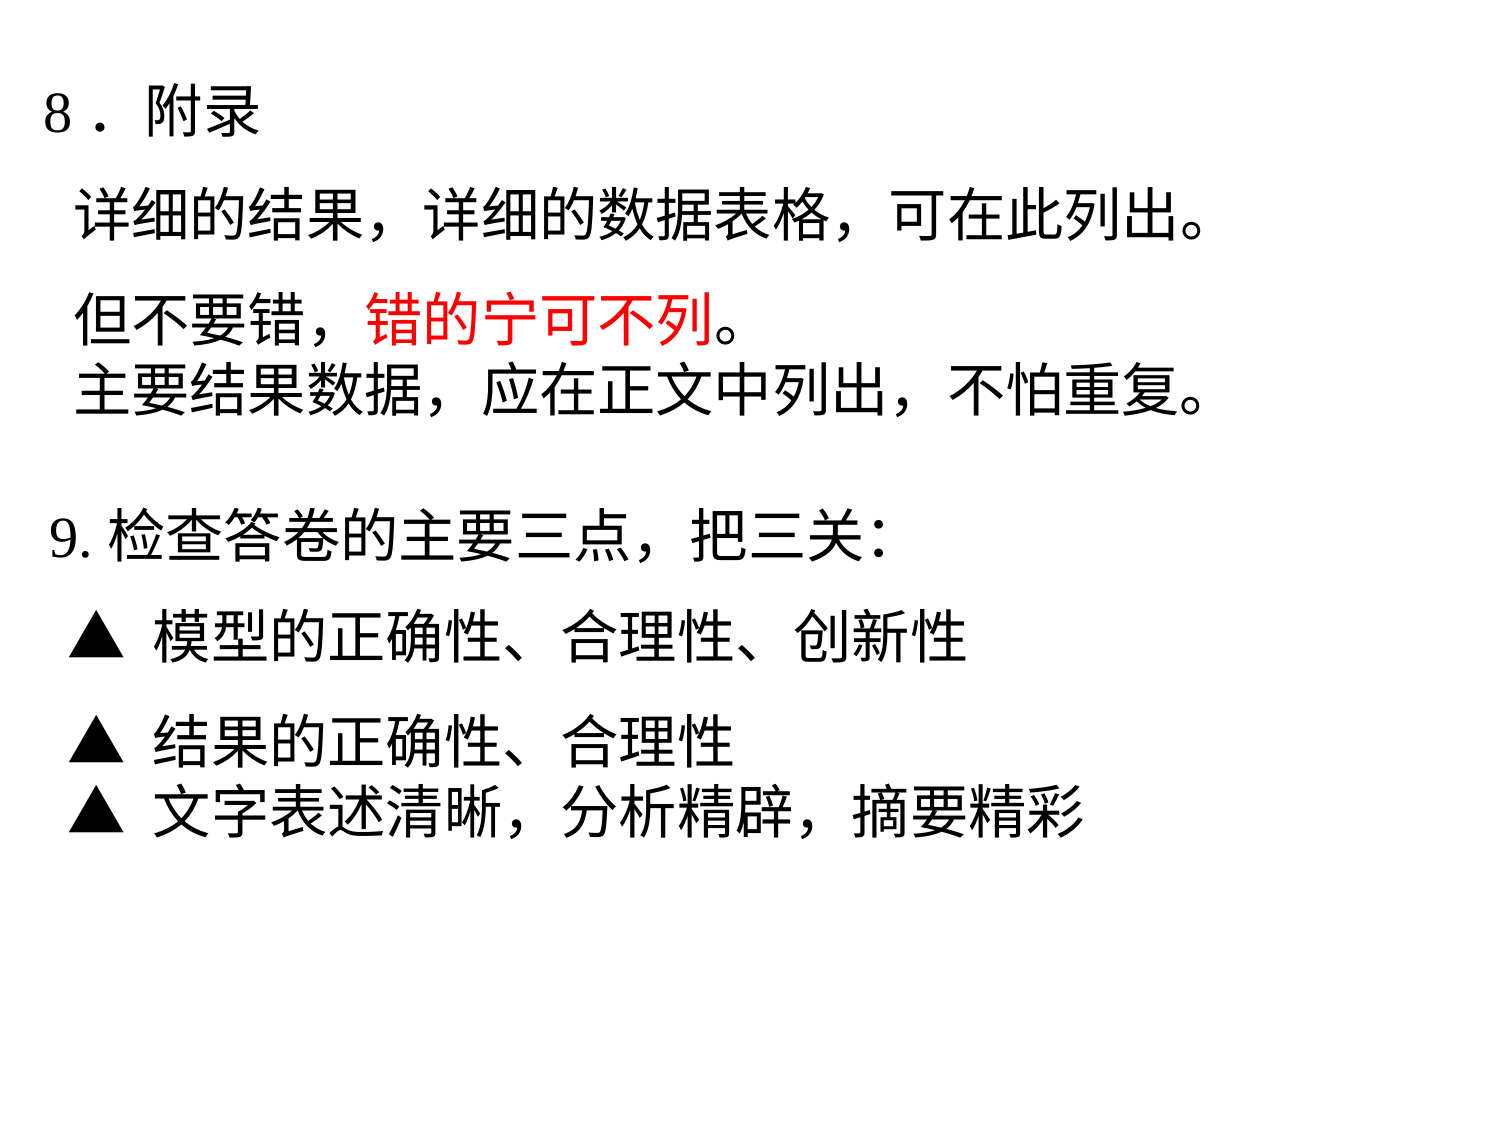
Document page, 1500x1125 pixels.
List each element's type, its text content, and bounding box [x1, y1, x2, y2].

text_box ▲ 模型的正确性、合理性、创新性 ▲ 结果的正确性、合理性 ▲ 文字表述清晰，分析精辟，摘要精彩 [52, 592, 1100, 853]
text_box 9.检查答卷的主要三点，把三关： [35, 492, 938, 577]
text_box 8．附录 [28, 66, 277, 152]
text_box 详细的结果，详细的数据表格，可在此列出。 但不要错，错的宁可不列。 主要结果数据，应在正文中列出，不怕重复。 [58, 170, 1254, 431]
